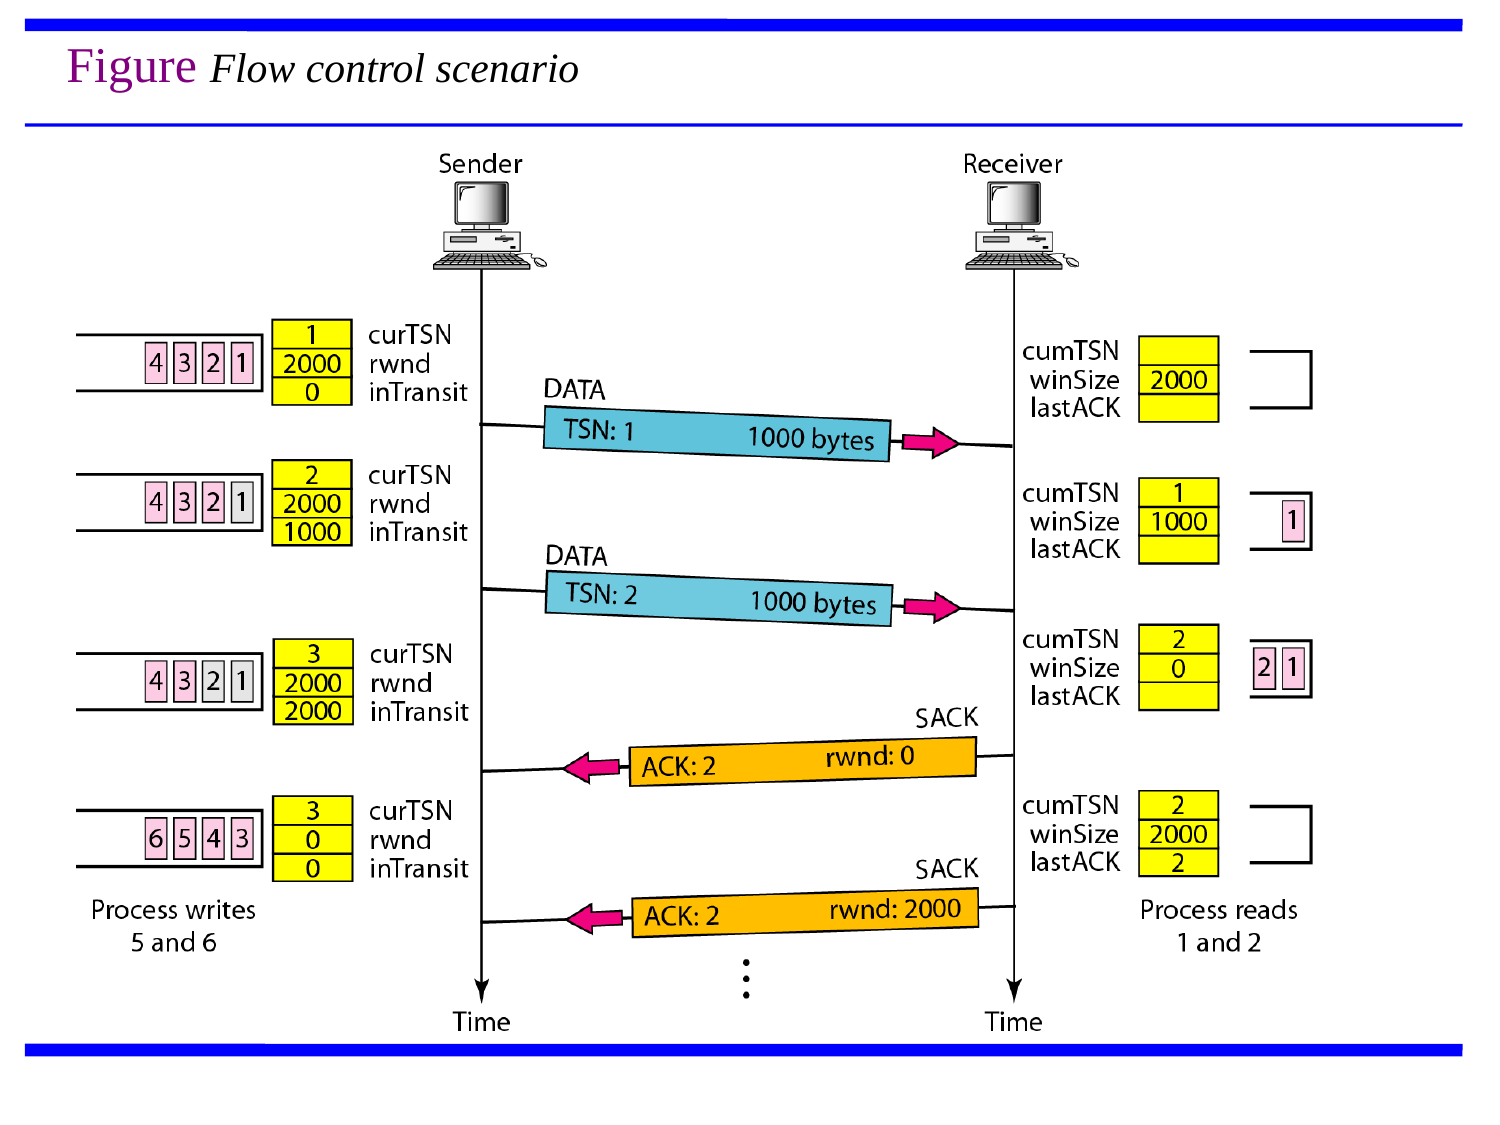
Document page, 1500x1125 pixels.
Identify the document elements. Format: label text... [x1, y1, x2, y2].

picture [76, 149, 1313, 1038]
text_box Figure Flow control scenario [51, 24, 595, 100]
